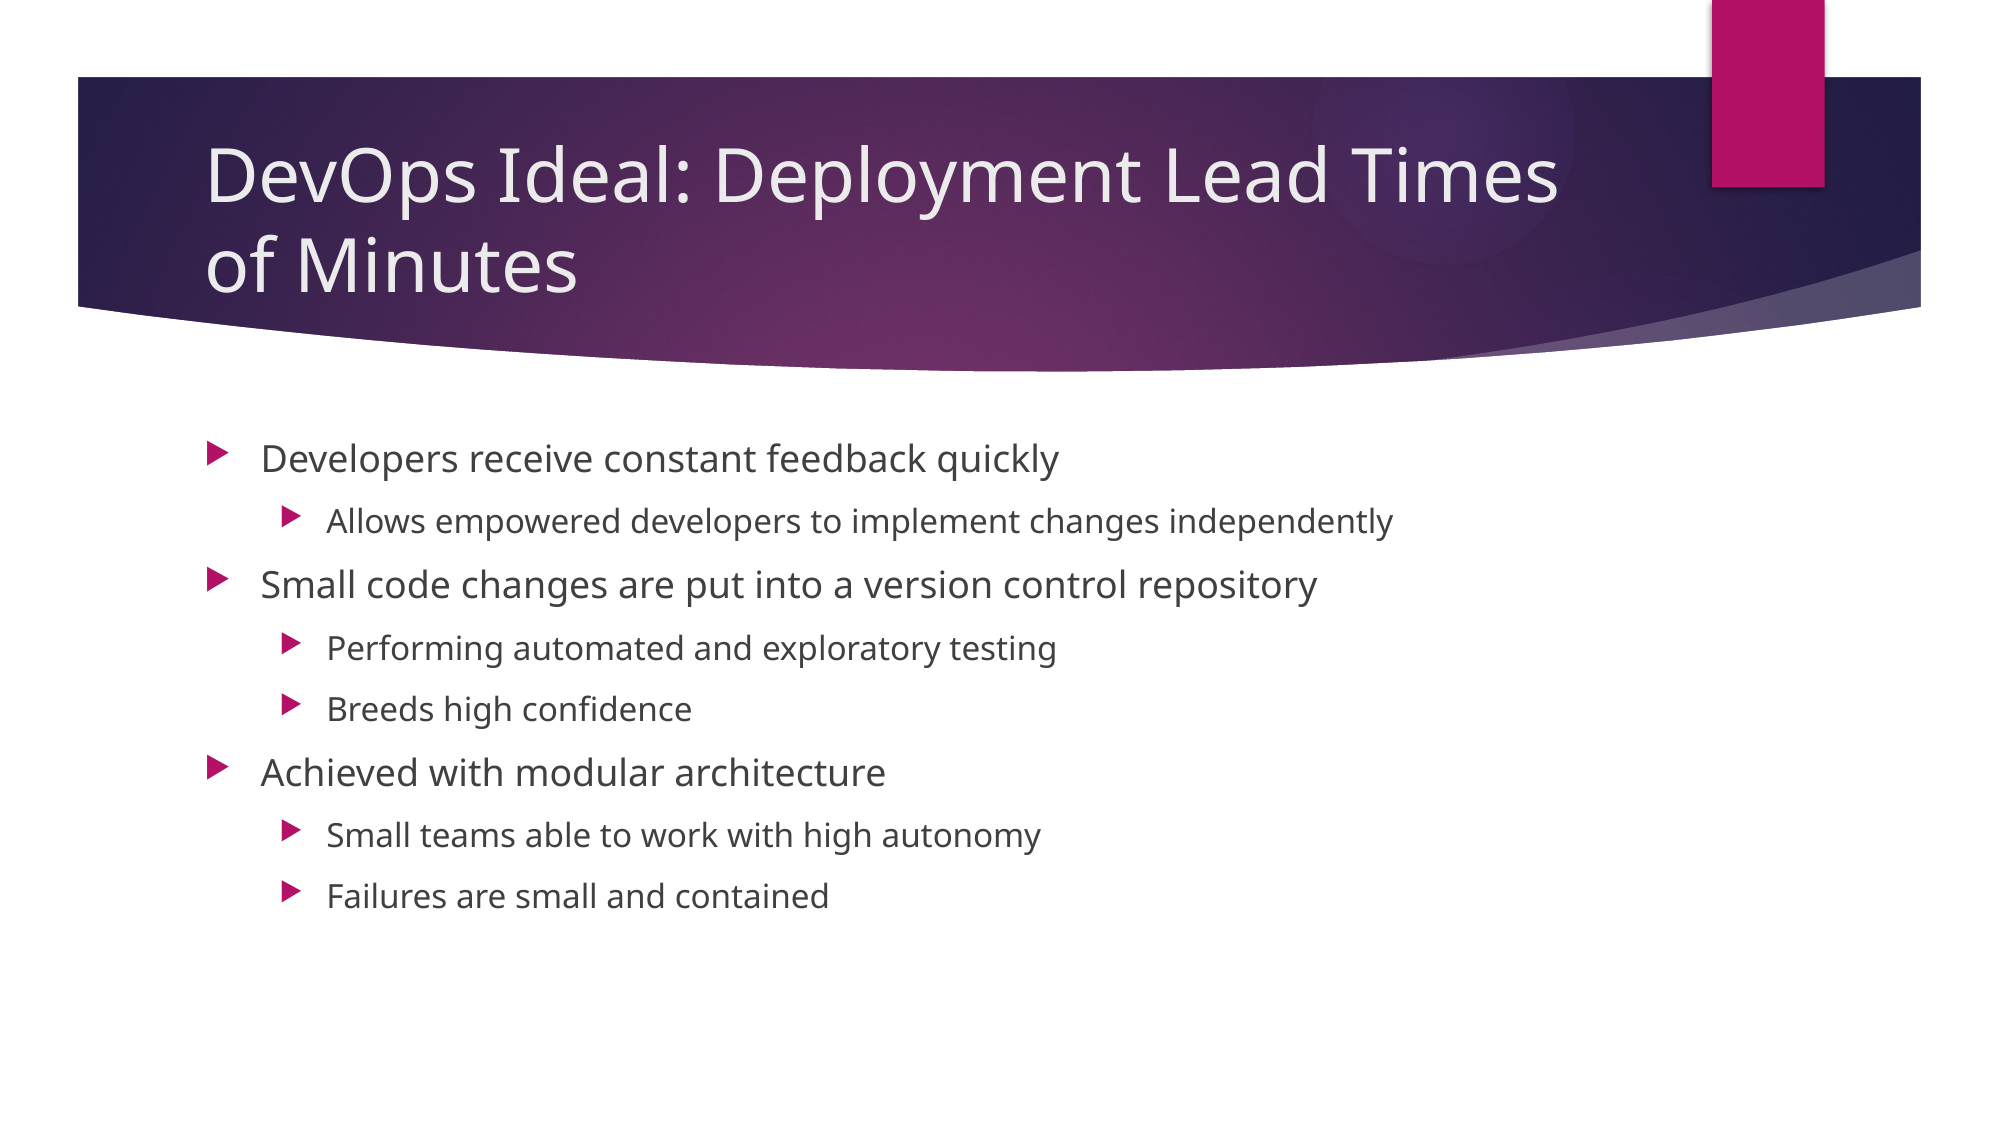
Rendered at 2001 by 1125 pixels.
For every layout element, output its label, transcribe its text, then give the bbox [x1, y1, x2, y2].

title DevOps Ideal: Deployment Lead Times of Minutes [189, 159, 1627, 276]
list Developers receive constant feedback quickly Allows empowered developers to implement changes independently Small code changes are put into a version control repository Performing automated and exploratory testing Breeds high confidence Achieved with modular architecture Small teams able to work with high autonomy Failures are small and contained [189, 427, 1638, 988]
